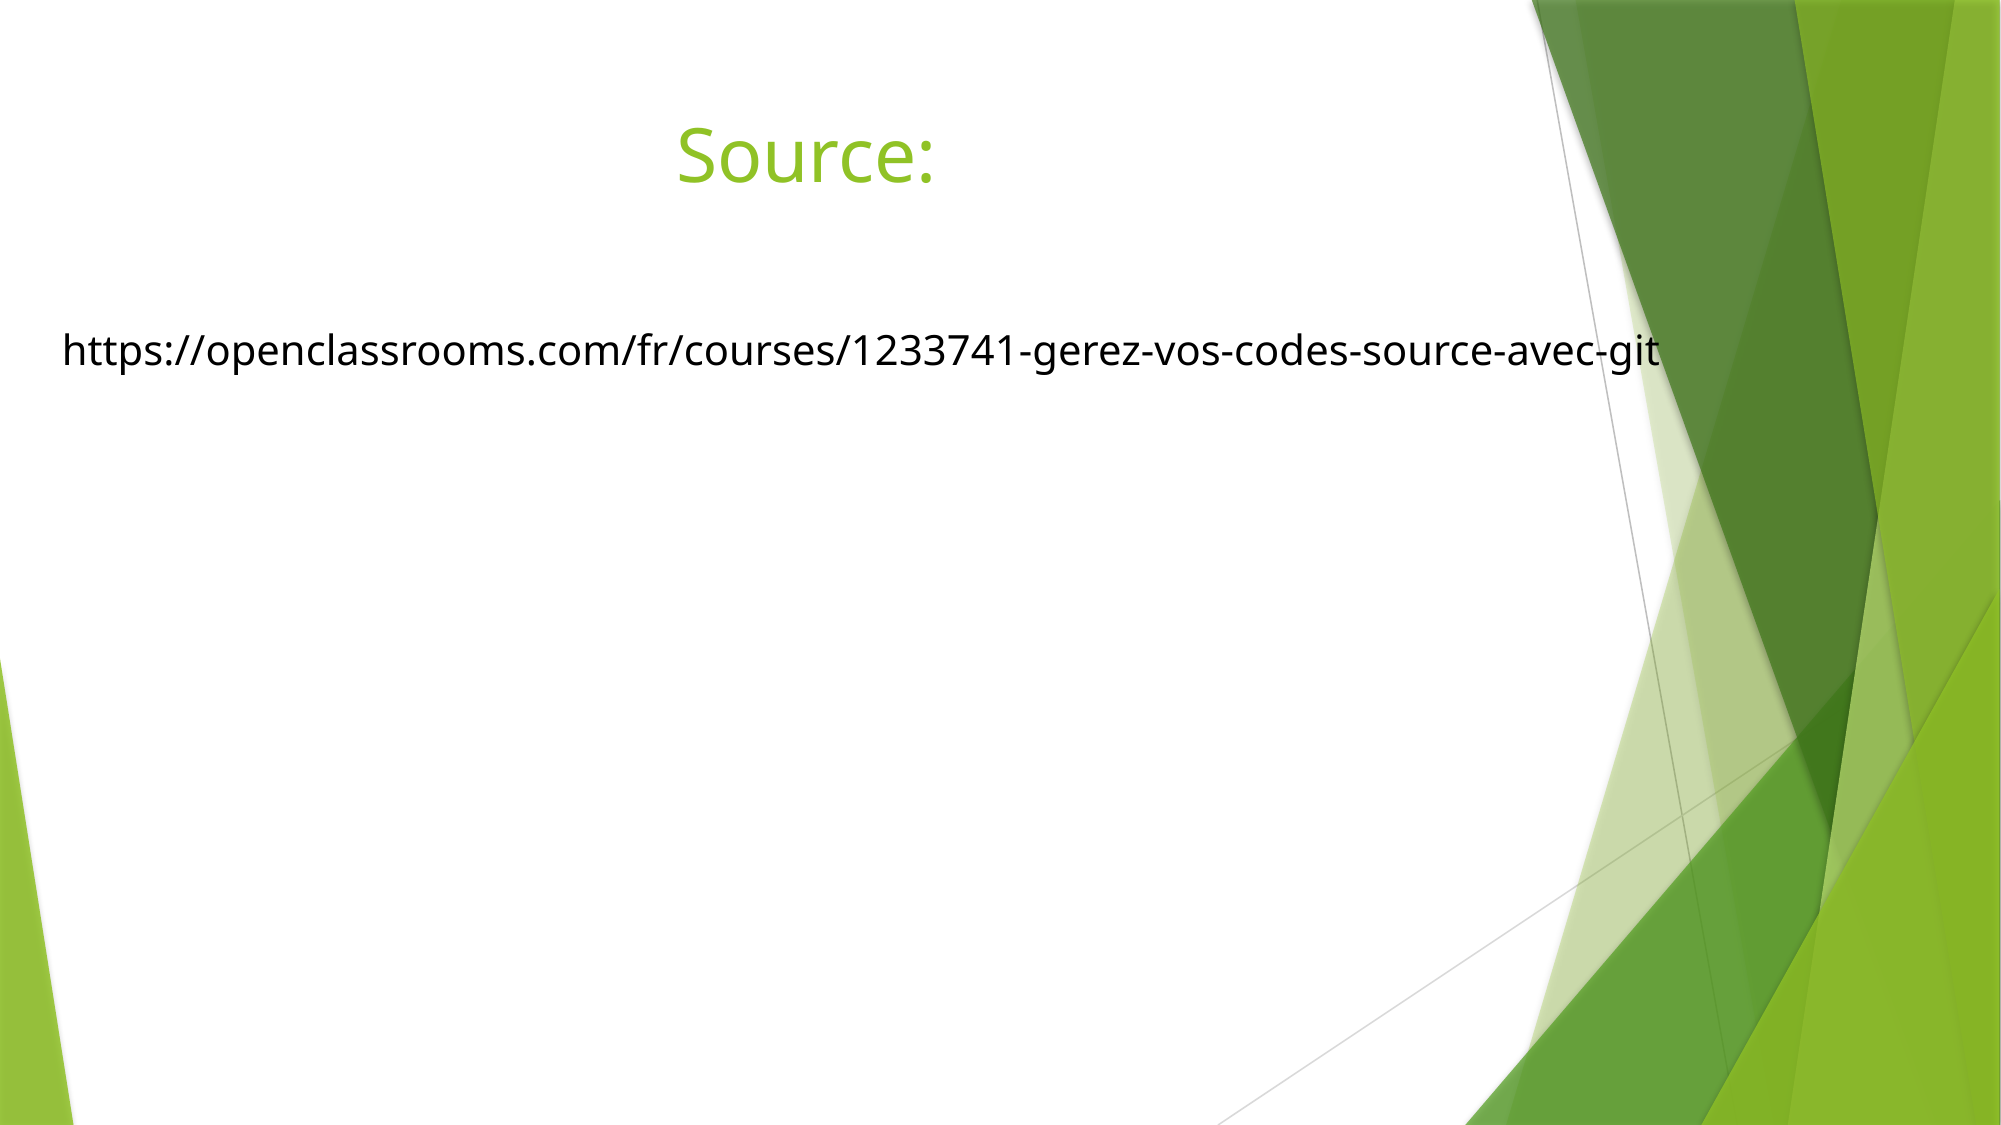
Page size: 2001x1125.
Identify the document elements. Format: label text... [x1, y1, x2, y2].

text_box https://openclassrooms.com/fr/courses/1233741-gerez-vos-codes-source-avec-git [47, 316, 1739, 382]
title Source: [111, 99, 1522, 316]
